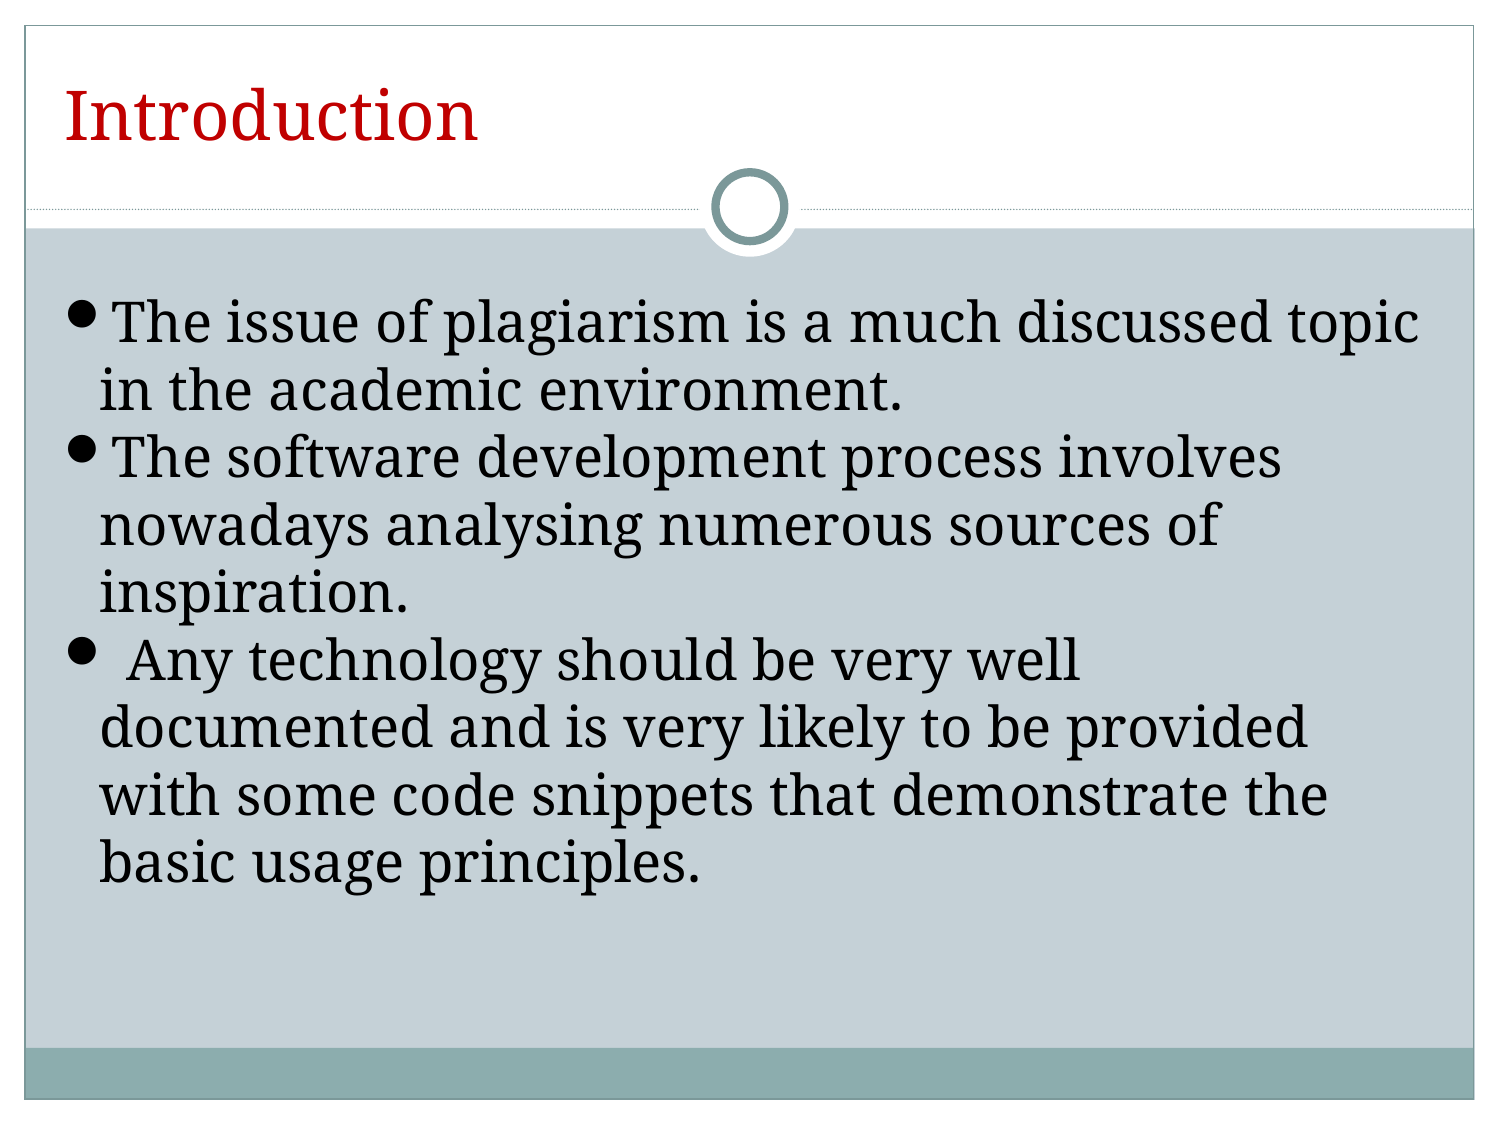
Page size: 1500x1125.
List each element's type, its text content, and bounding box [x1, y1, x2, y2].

text_box Introduction [49, 37, 1450, 162]
text_box The issue of plagiarism is a much discussed topic in the academic environment. The software development process involves nowadays analysing numerous sources of inspiration. Any technology should be very well documented and is very likely to be provided with some code snippets that demonstrate the basic usage principles. [49, 278, 1445, 1035]
